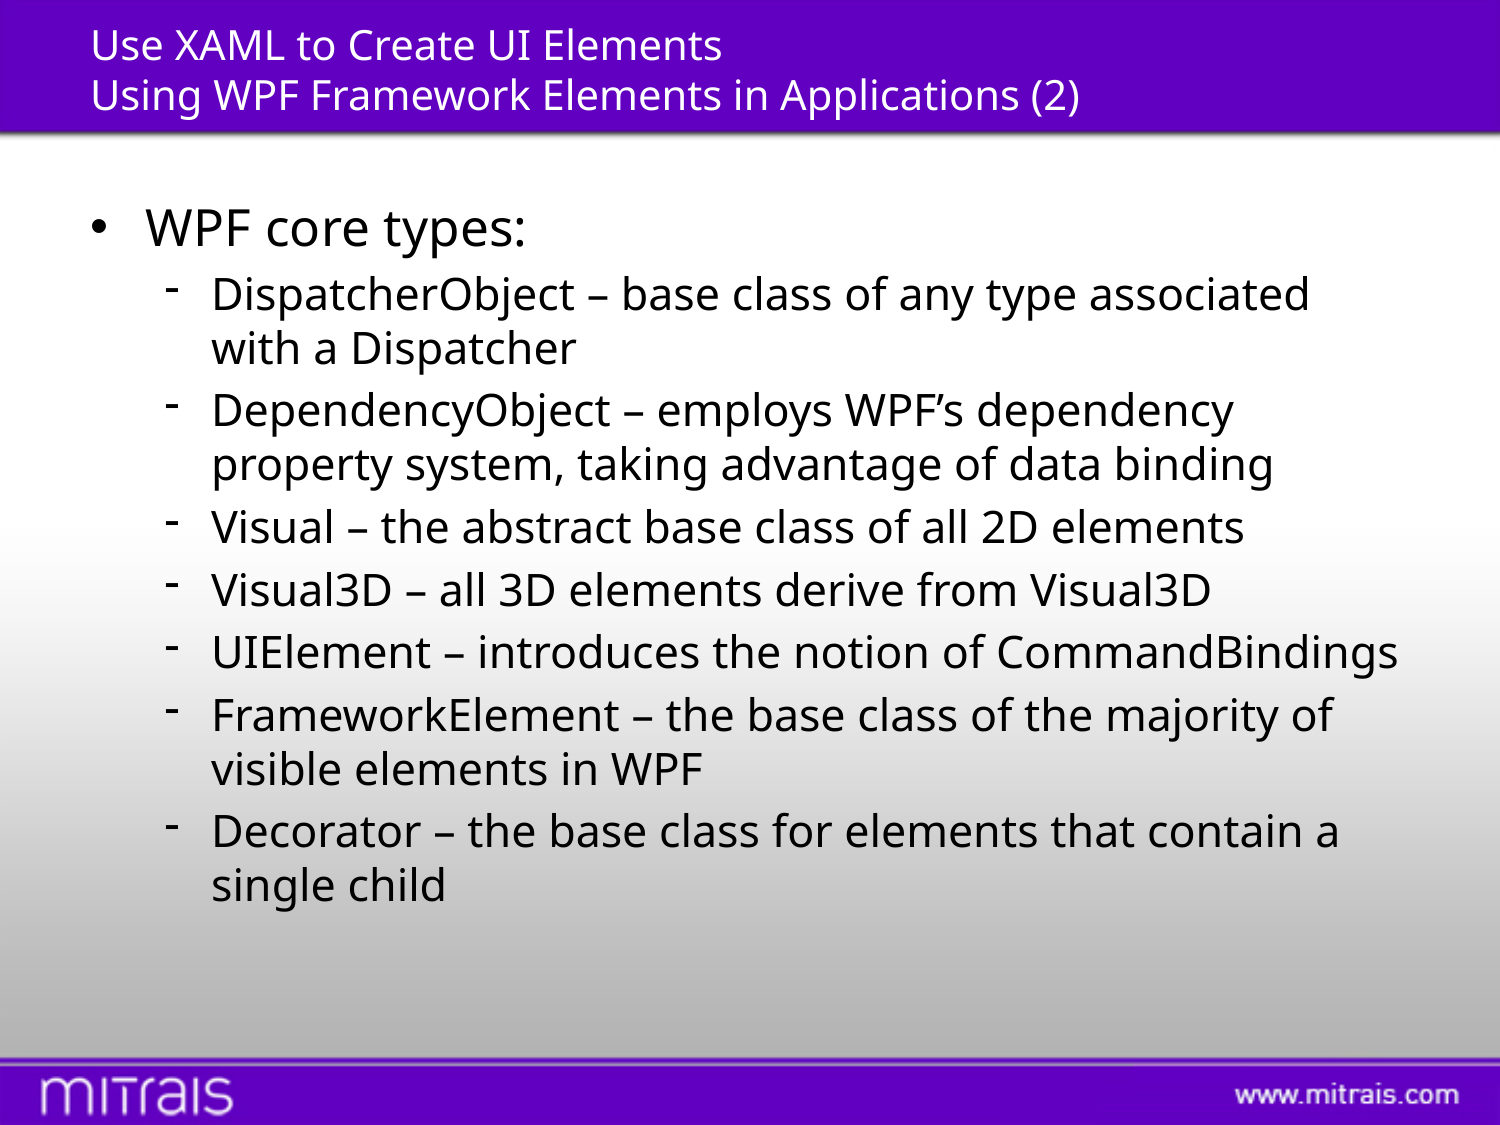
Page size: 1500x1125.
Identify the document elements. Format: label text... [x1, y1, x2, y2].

list WPF core types: DispatcherObject – base class of any type associated with a Dispatcher DependencyObject – employs WPF’s dependency property system, taking advantage of data binding Visual – the abstract base class of all 2D elements Visual3D – all 3D elements derive from Visual3D UIElement – introduces the notion of CommandBindings FrameworkElement – the base class of the majority of visible elements in WPF Decorator – the base class for elements that contain a single child [74, 187, 1426, 976]
picture [0, 0, 1500, 1125]
title Use XAML to Create UI Elements Using WPF Framework Elements in Applications (2) [74, 0, 1426, 138]
